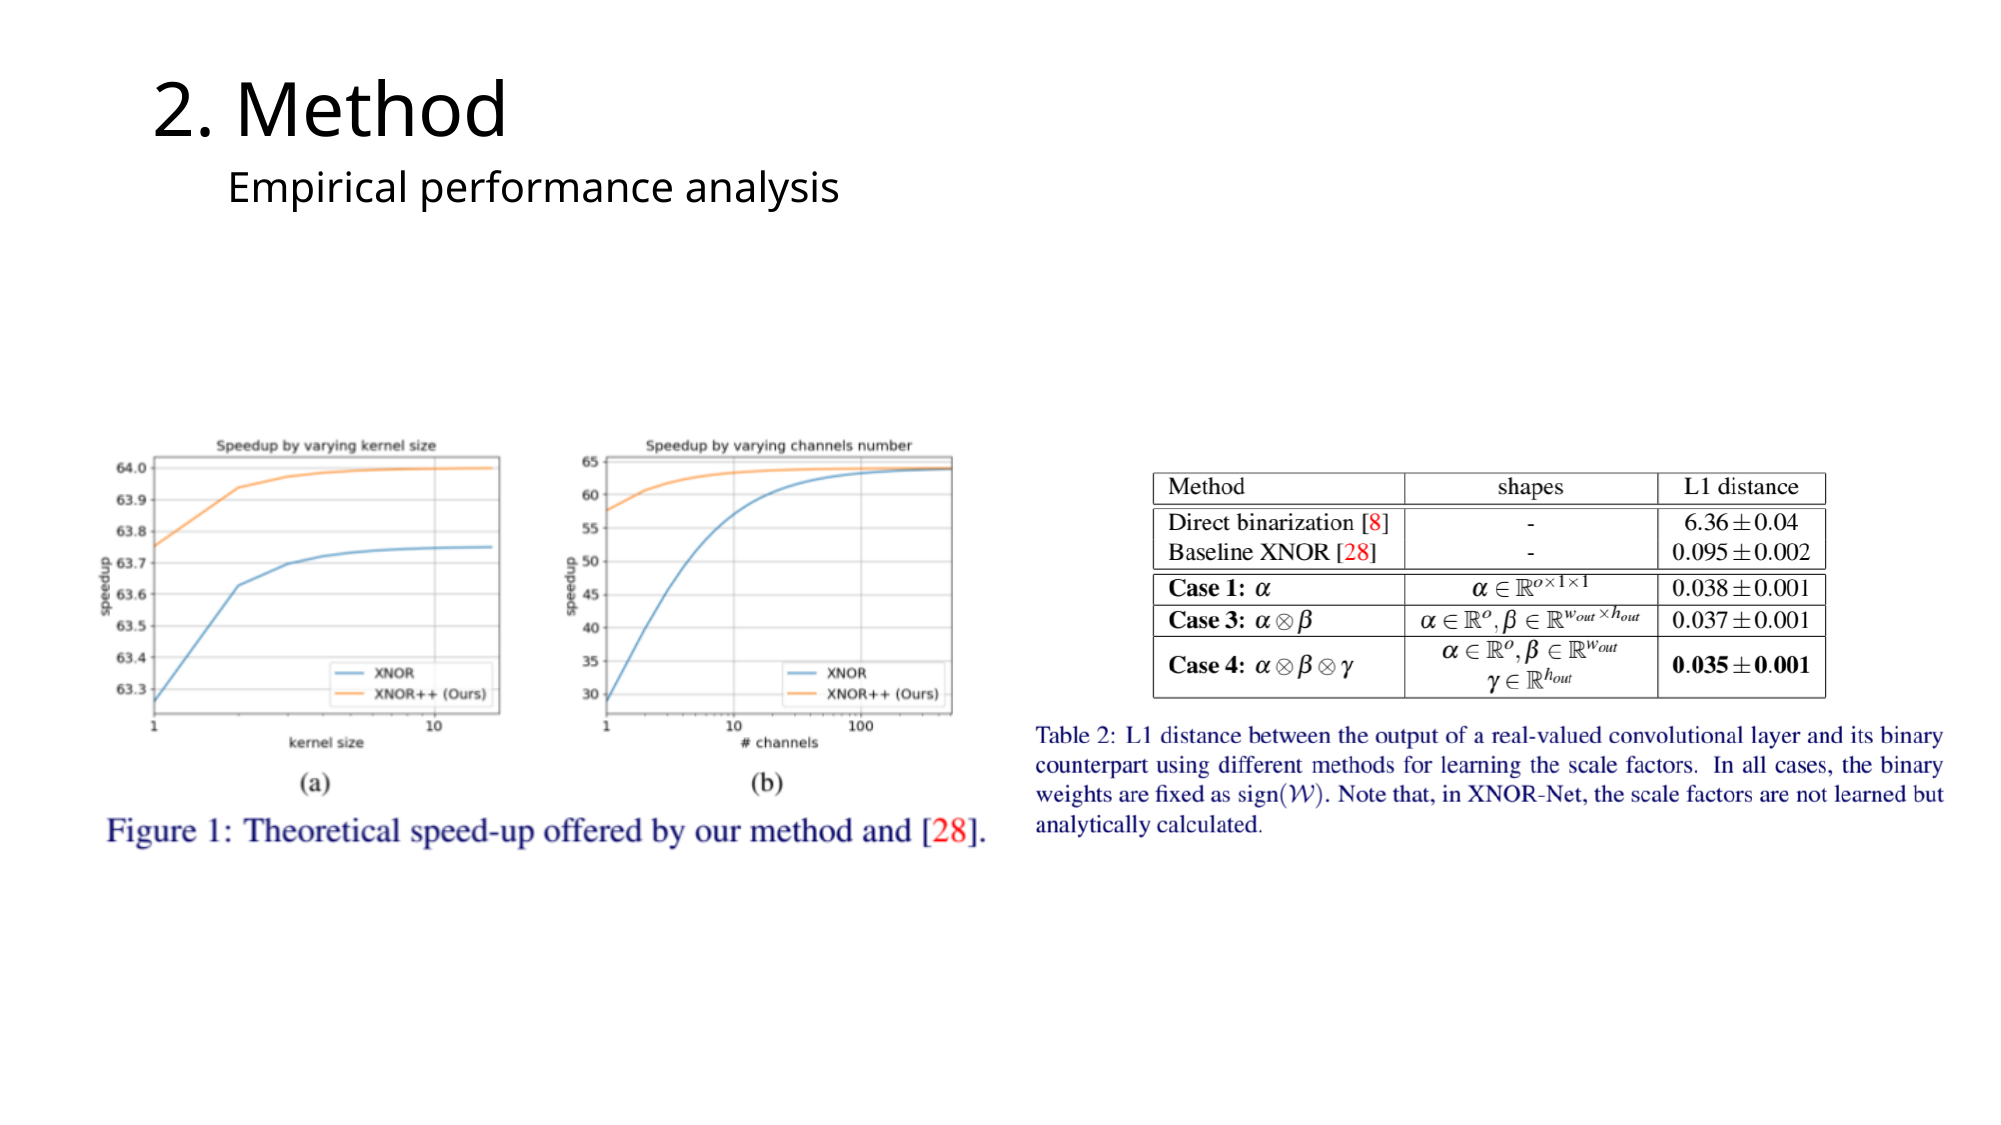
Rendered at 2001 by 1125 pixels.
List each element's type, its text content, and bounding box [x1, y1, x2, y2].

text_box Empirical performance analysis [212, 153, 856, 219]
title 2. Method [137, 3, 1863, 221]
picture [30, 403, 1970, 871]
